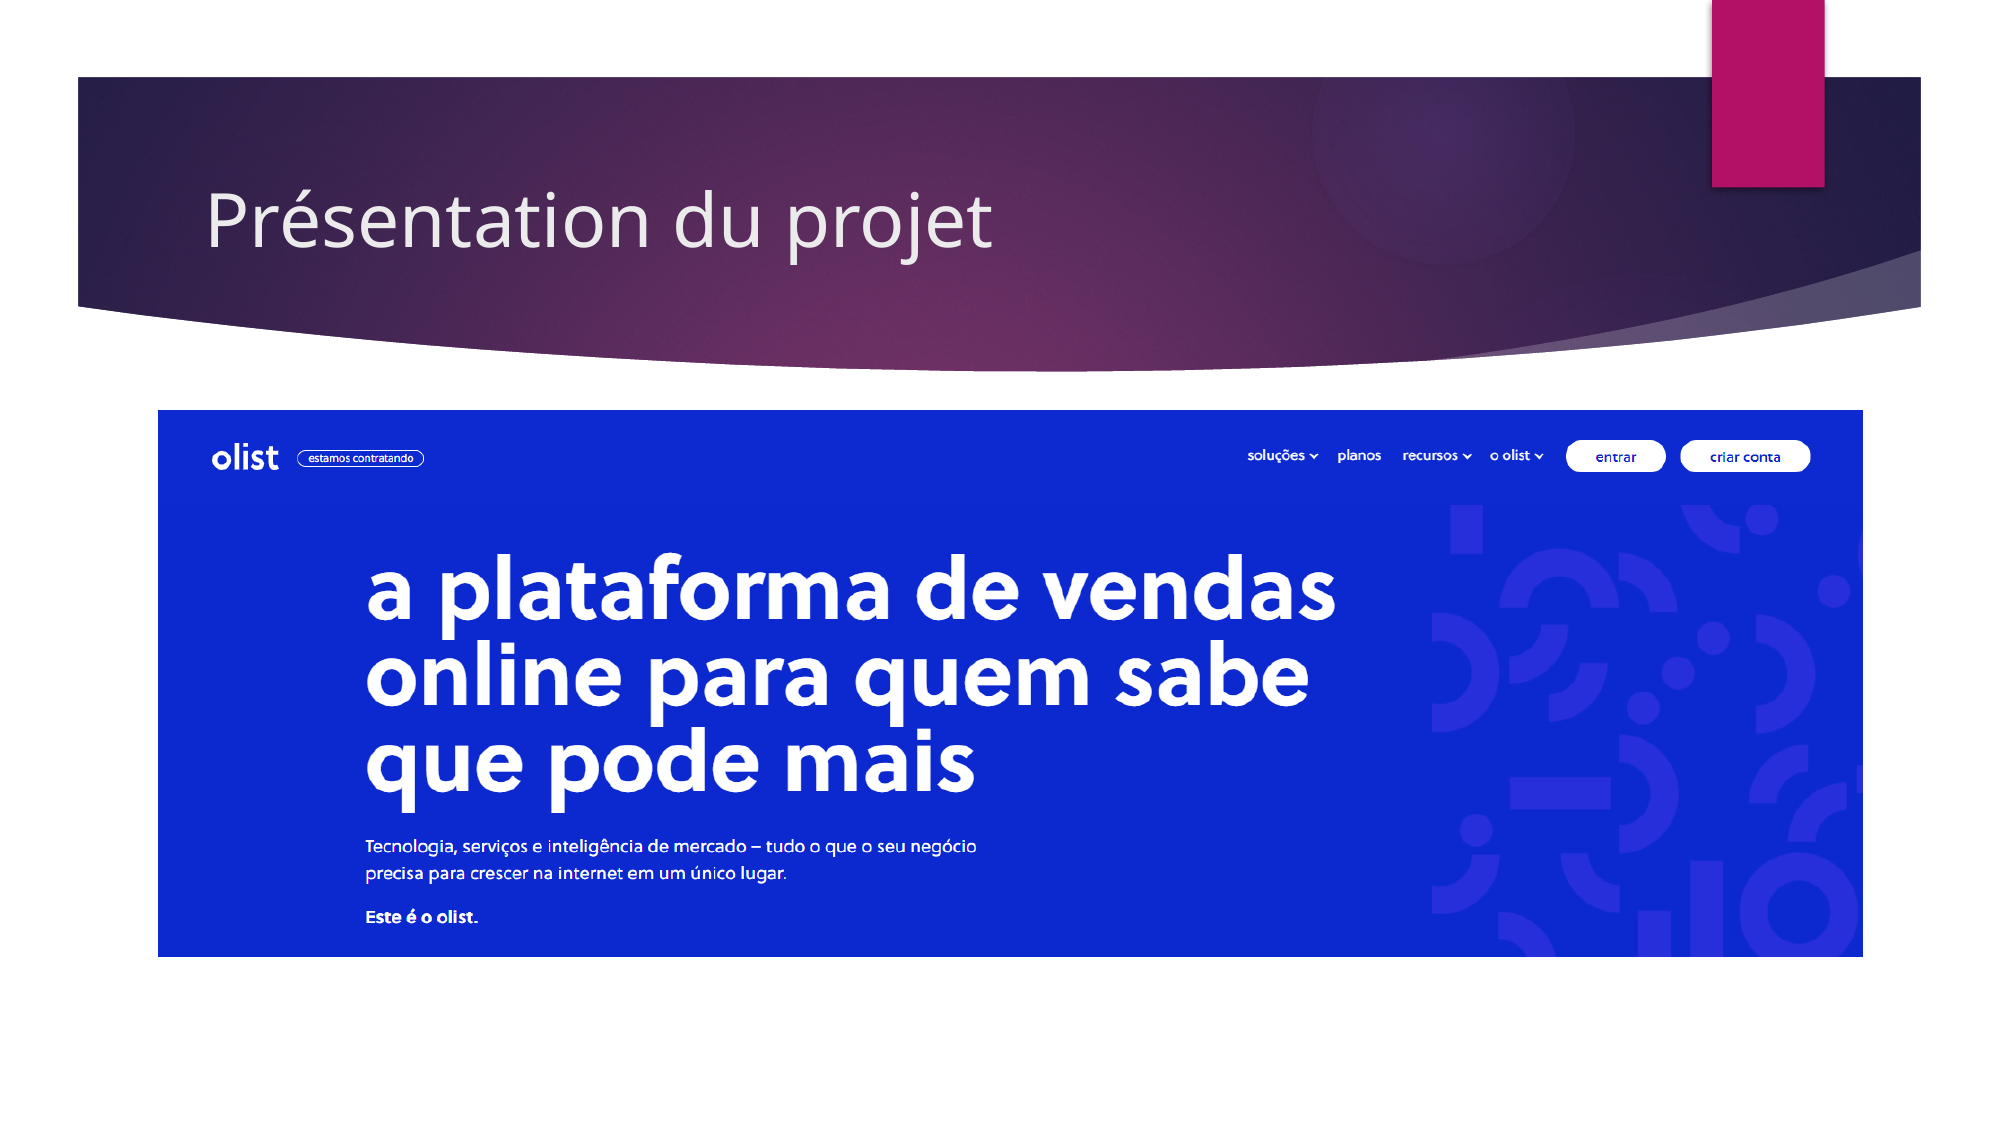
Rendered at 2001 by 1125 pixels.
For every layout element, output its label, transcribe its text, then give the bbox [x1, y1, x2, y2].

title Présentation du projet [189, 159, 1627, 276]
picture [157, 410, 1863, 957]
